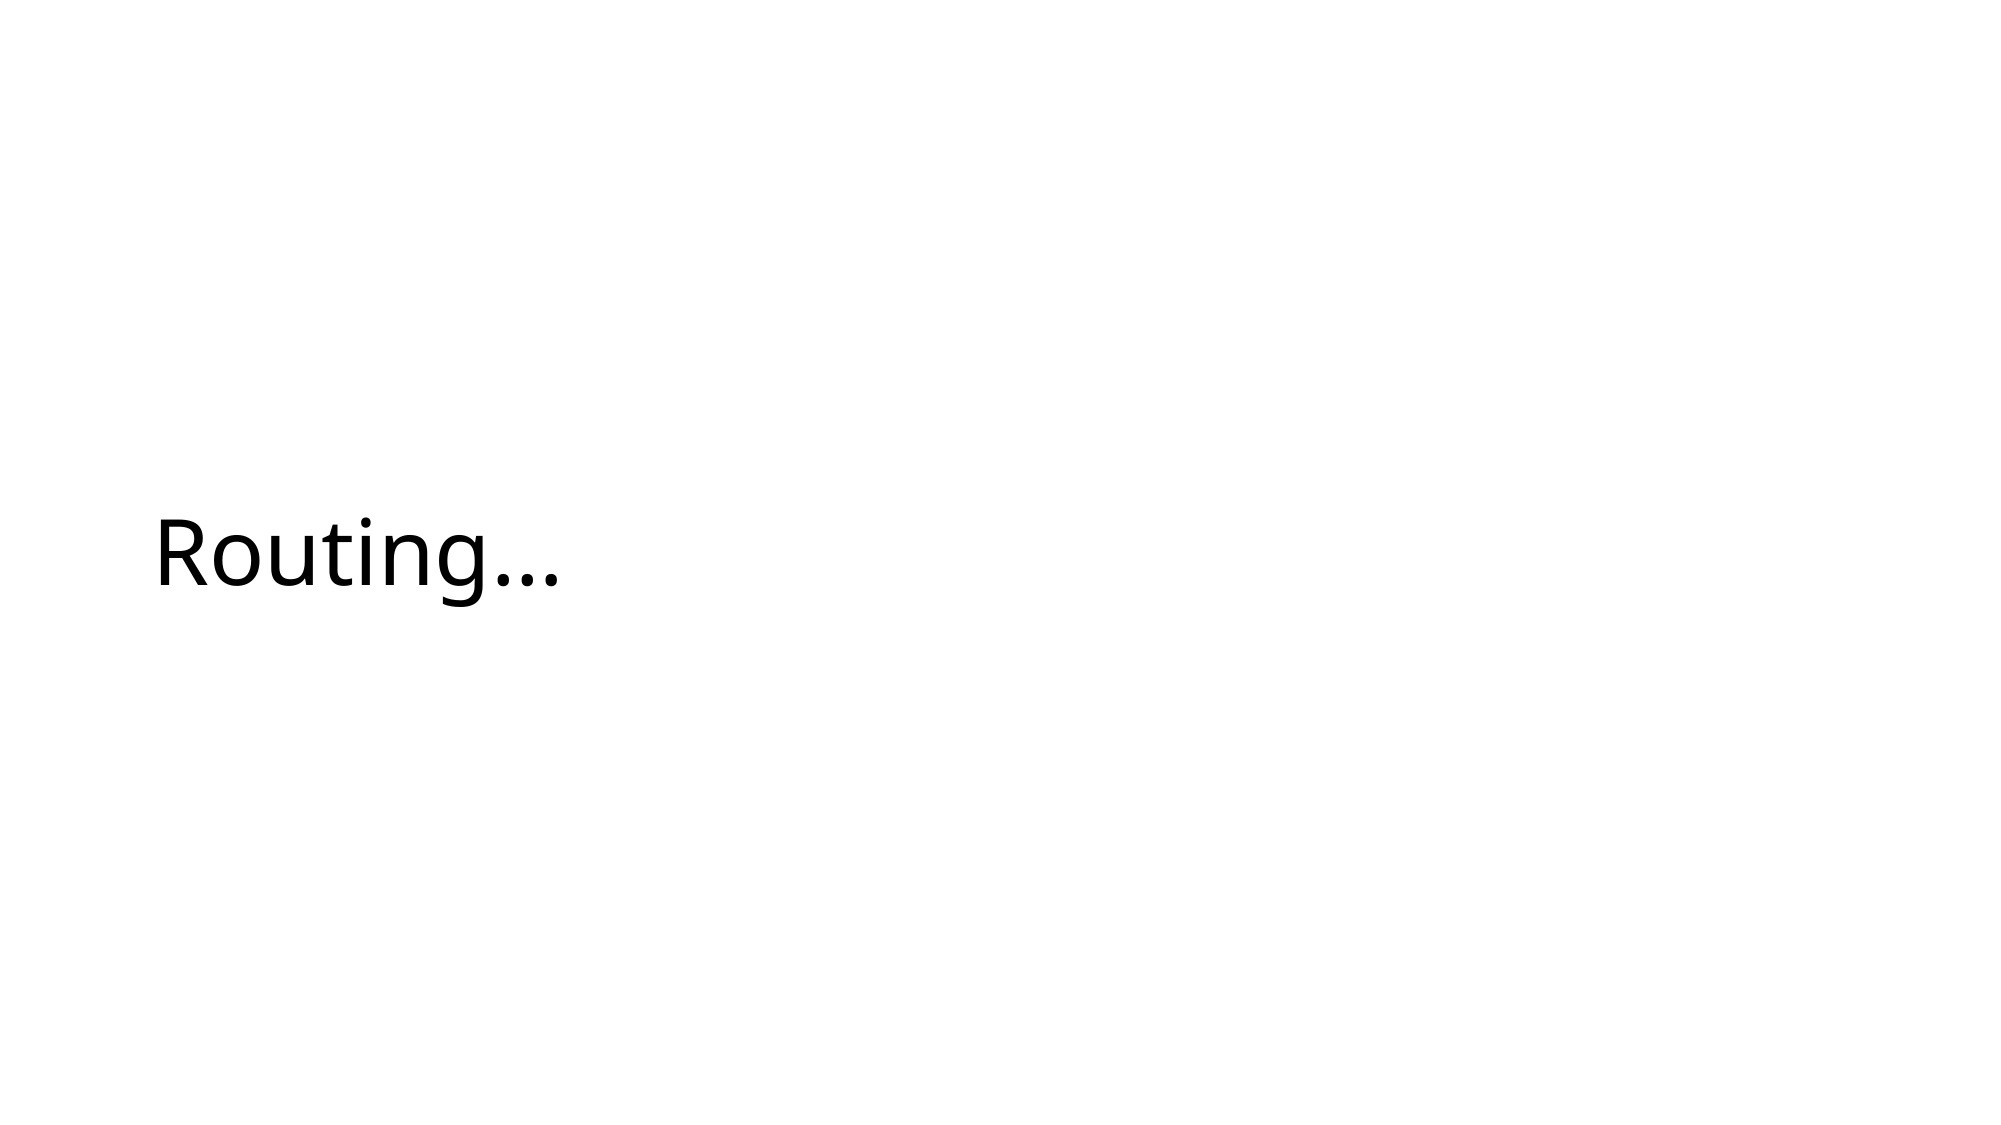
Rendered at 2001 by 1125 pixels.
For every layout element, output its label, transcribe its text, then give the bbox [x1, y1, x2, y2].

title Routing… [137, 59, 1863, 1052]
